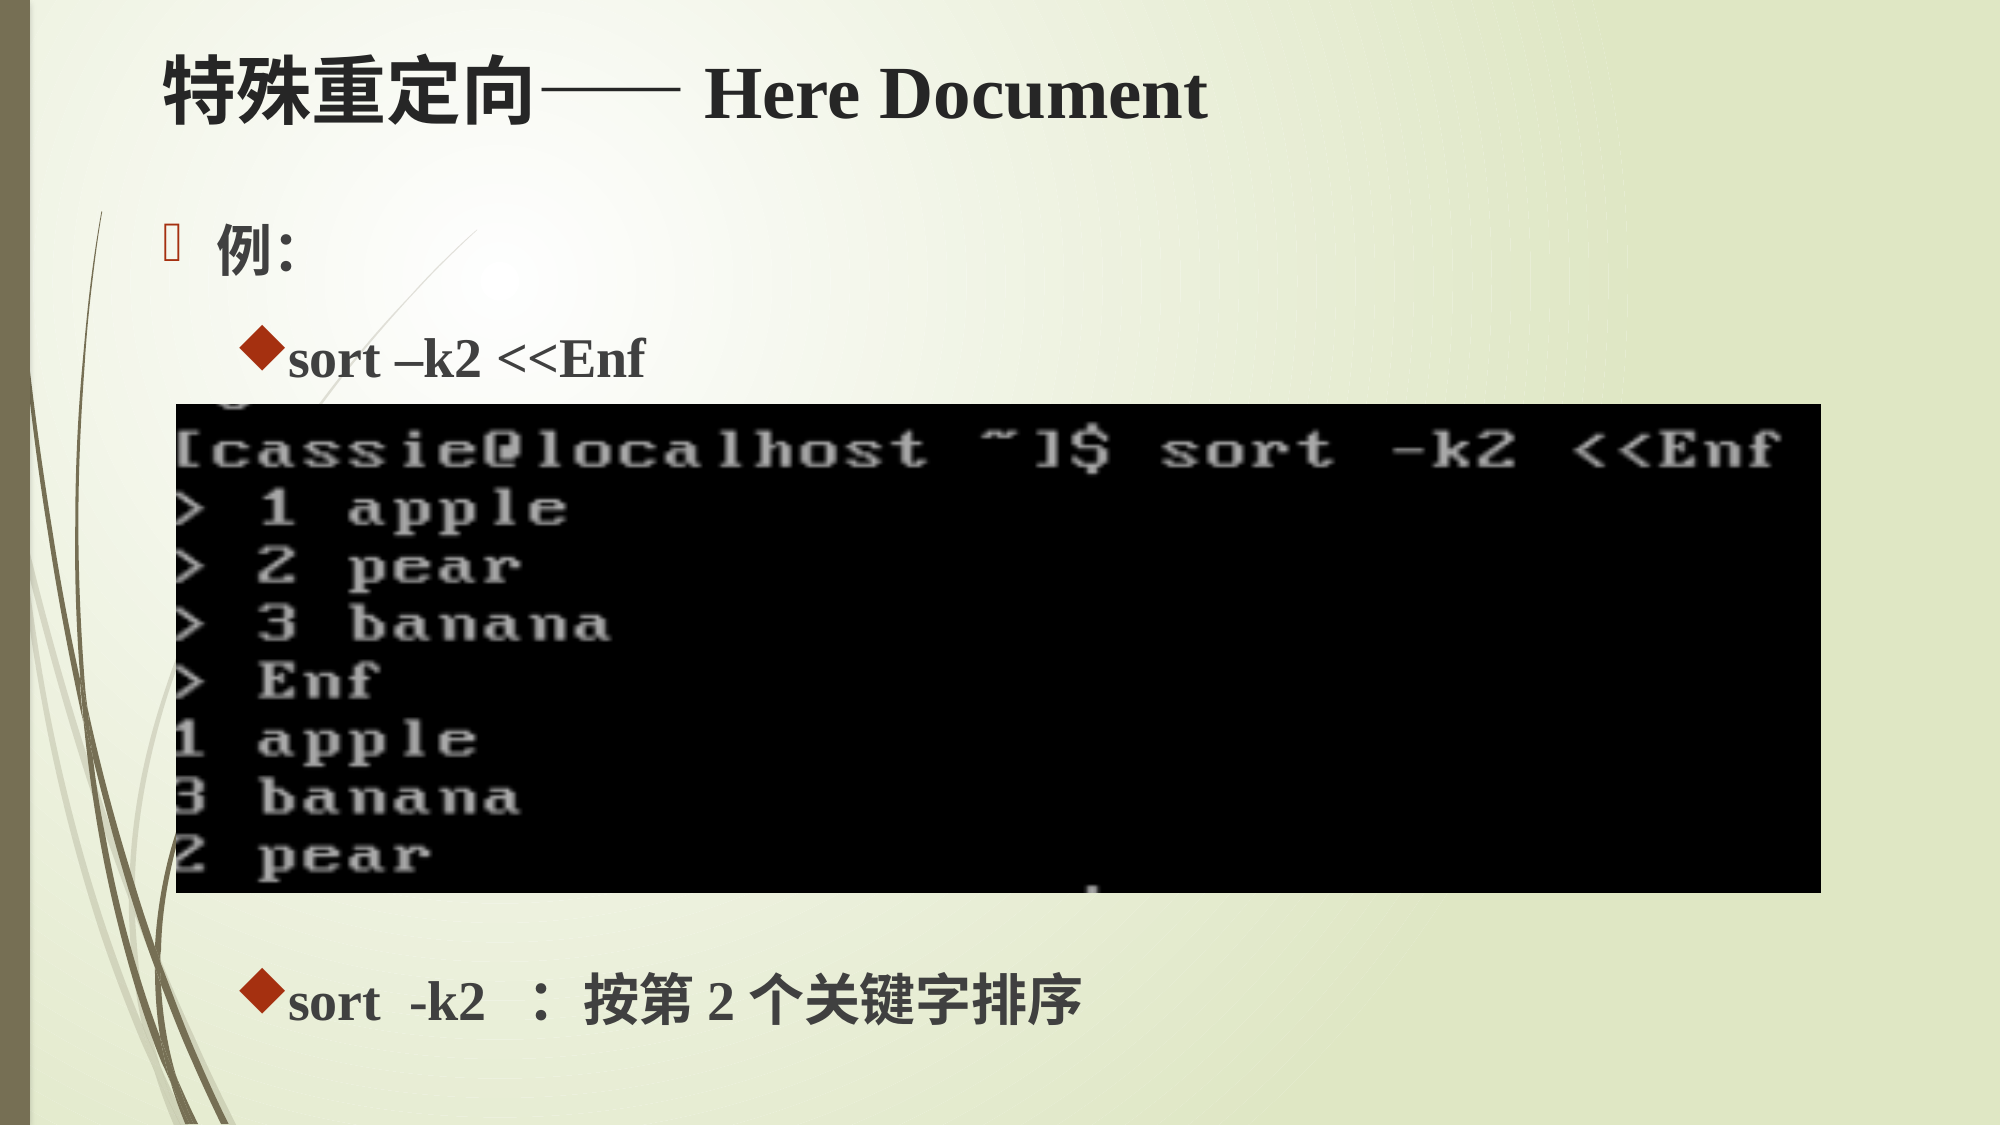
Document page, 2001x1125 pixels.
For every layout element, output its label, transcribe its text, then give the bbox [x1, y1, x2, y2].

title 特殊重定向——Here Document [146, 35, 1882, 163]
picture [176, 404, 1821, 893]
list 例： sort –k2 <<Enf sort -k2 ：按第2个关键字排序 [147, 187, 1892, 1040]
